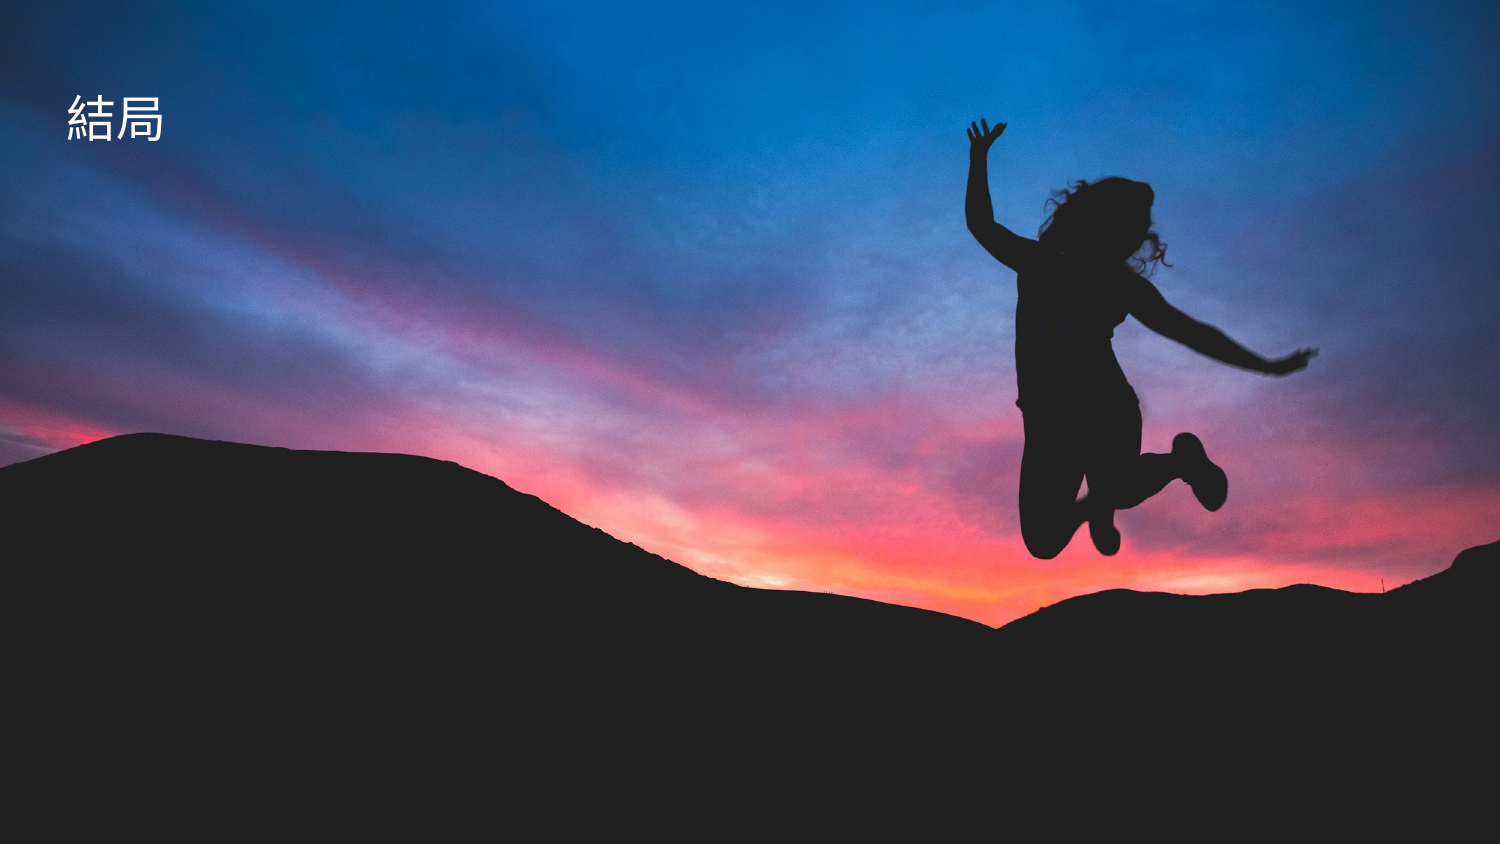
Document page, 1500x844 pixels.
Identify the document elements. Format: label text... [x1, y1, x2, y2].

title 結局 [51, 39, 512, 164]
picture [0, 0, 1500, 844]
